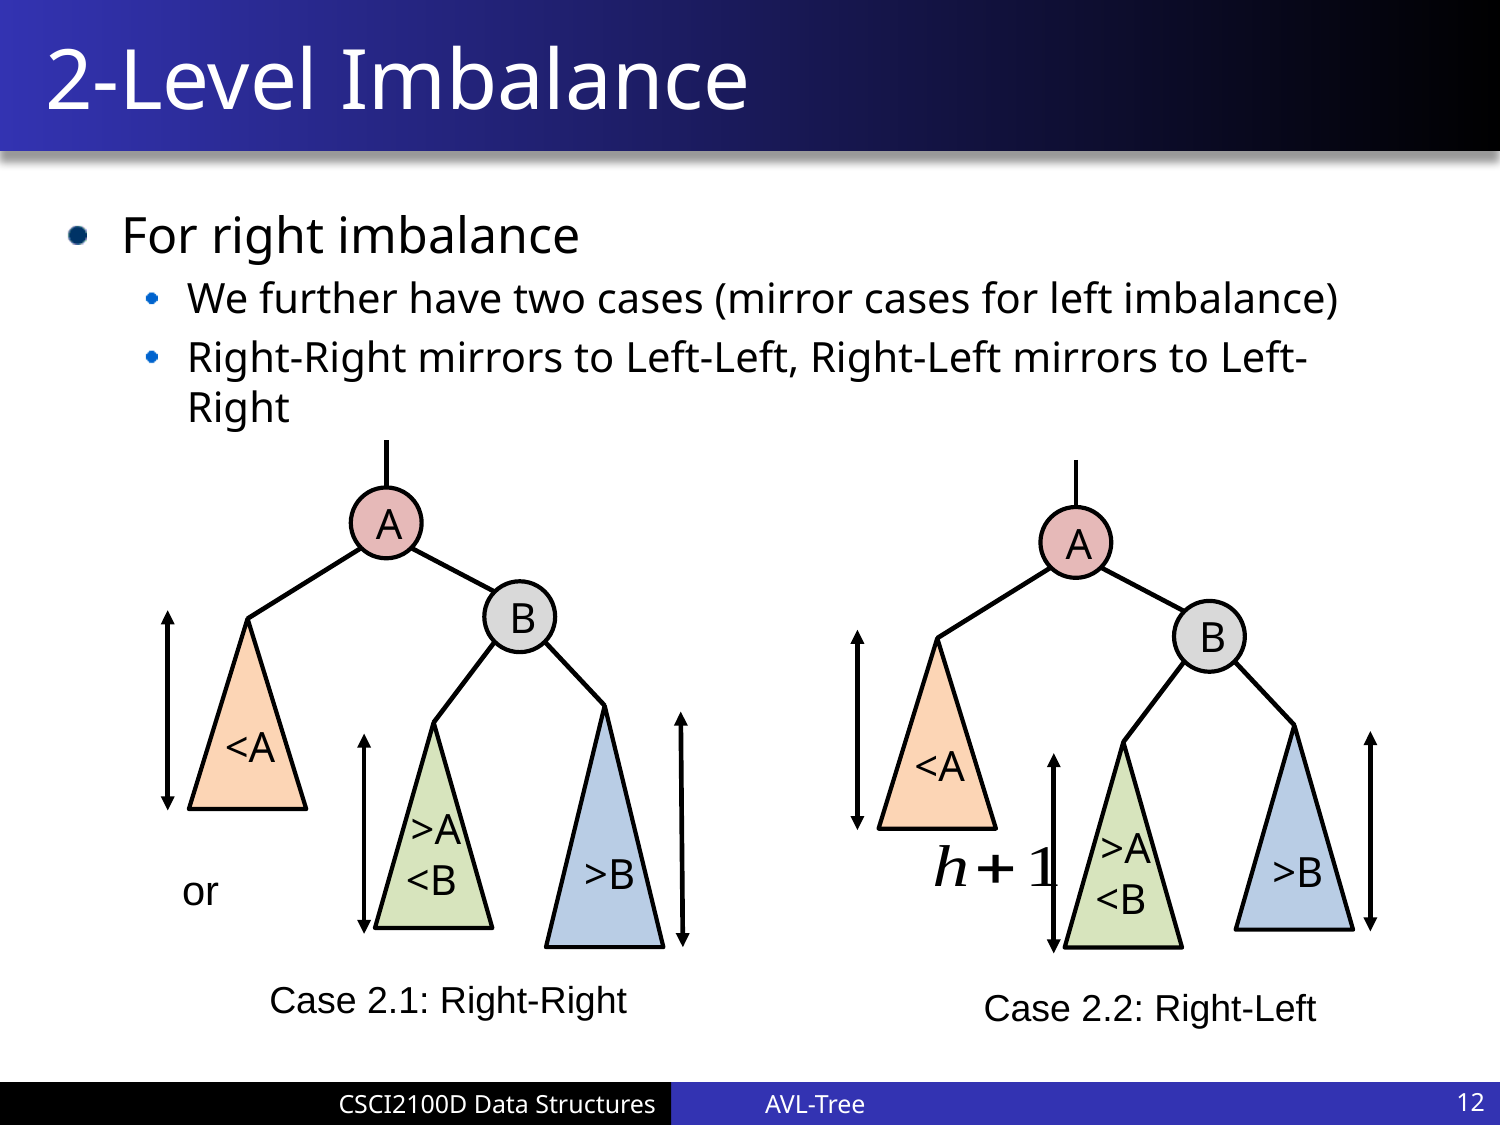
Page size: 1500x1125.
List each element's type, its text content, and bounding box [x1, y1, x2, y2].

picture [65, 223, 87, 245]
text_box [802, 459, 1443, 1038]
list For right imbalance We further have two cases (mirror cases for left imbalance) Right-Right mirrors to Left-Left, Right-Left mirrors to Left-Right [49, 196, 1426, 1006]
footer AVL-Tree [750, 1082, 1312, 1125]
slide_number 12 [1312, 1082, 1500, 1125]
picture [140, 346, 158, 365]
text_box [113, 439, 811, 1029]
title 2-Level Imbalance [0, 2, 1500, 151]
picture [140, 288, 158, 306]
